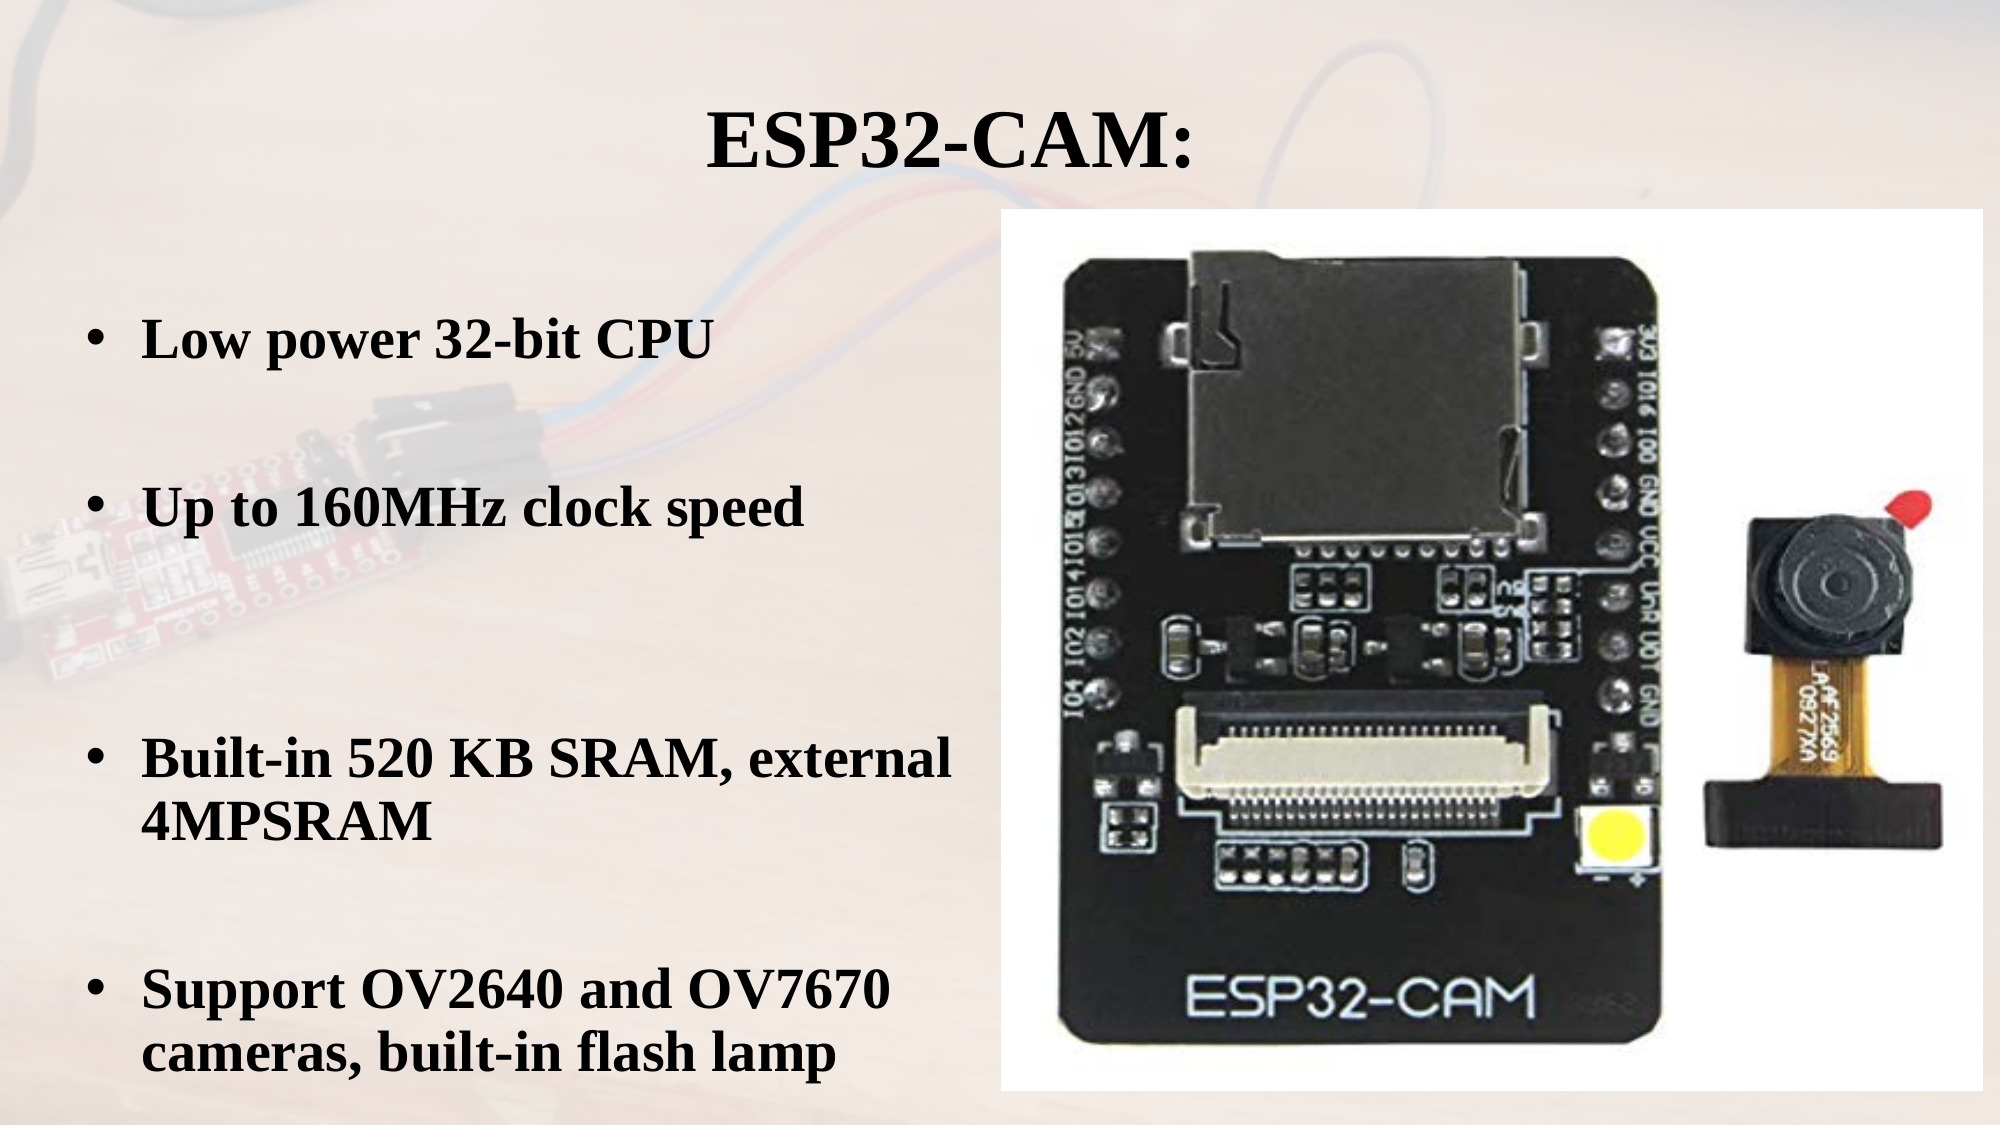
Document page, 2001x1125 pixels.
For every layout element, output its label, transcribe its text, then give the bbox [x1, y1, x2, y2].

subtitle Low power 32-bit CPU Up to 160MHz clock speed Built-in 520 KB SRAM, external 4MPSRAM Support OV2640 and OV7670 cameras, built-in flash lamp [70, 210, 978, 1089]
title ESP32-CAM: [16, 19, 1888, 193]
picture [1001, 209, 1983, 1091]
